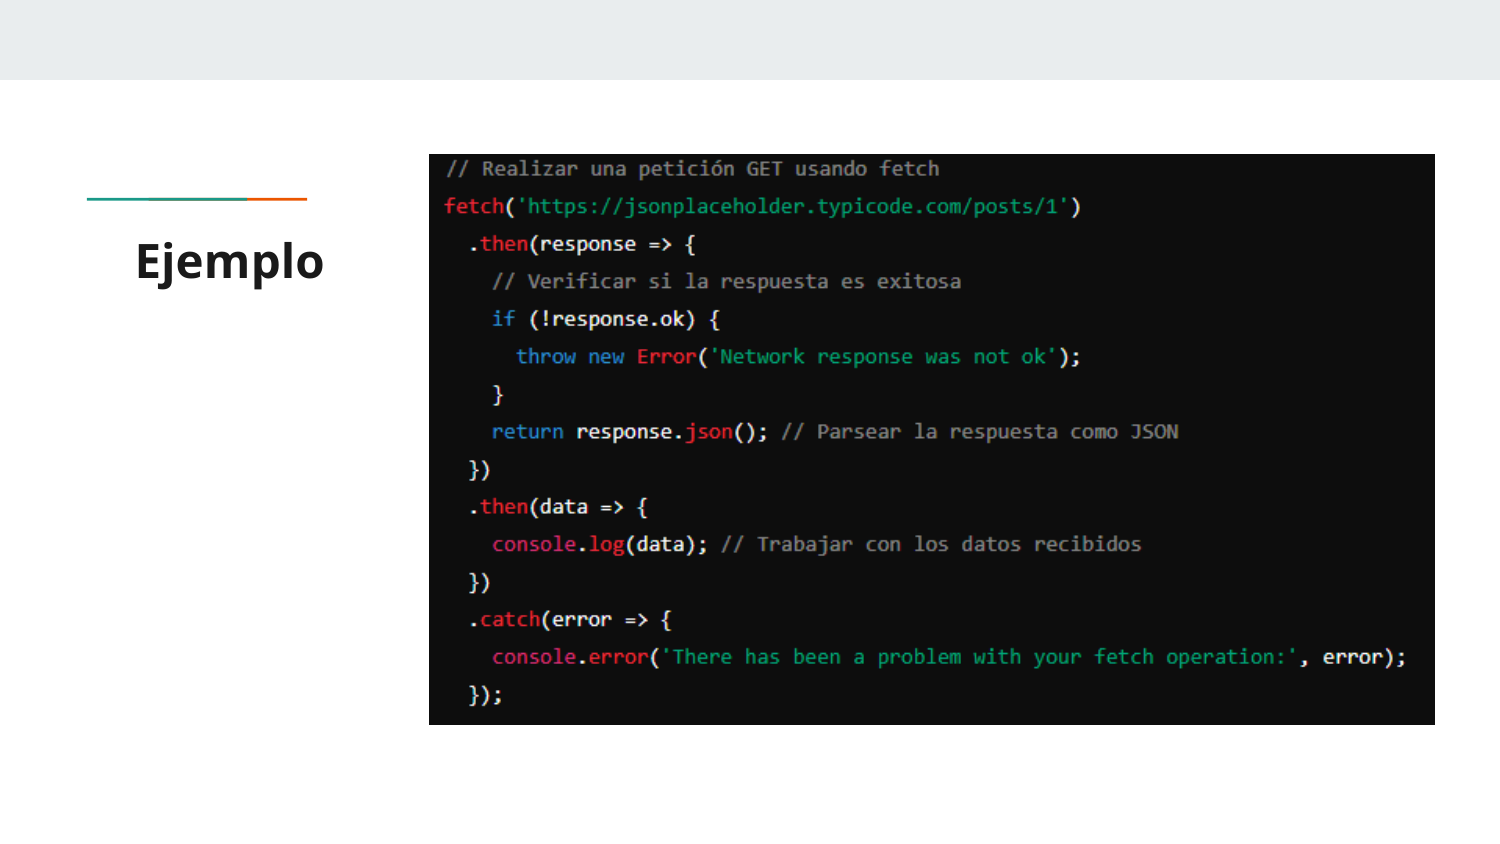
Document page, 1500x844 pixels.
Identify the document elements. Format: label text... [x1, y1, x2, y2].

picture [429, 154, 1435, 726]
title Ejemplo [119, 216, 424, 305]
